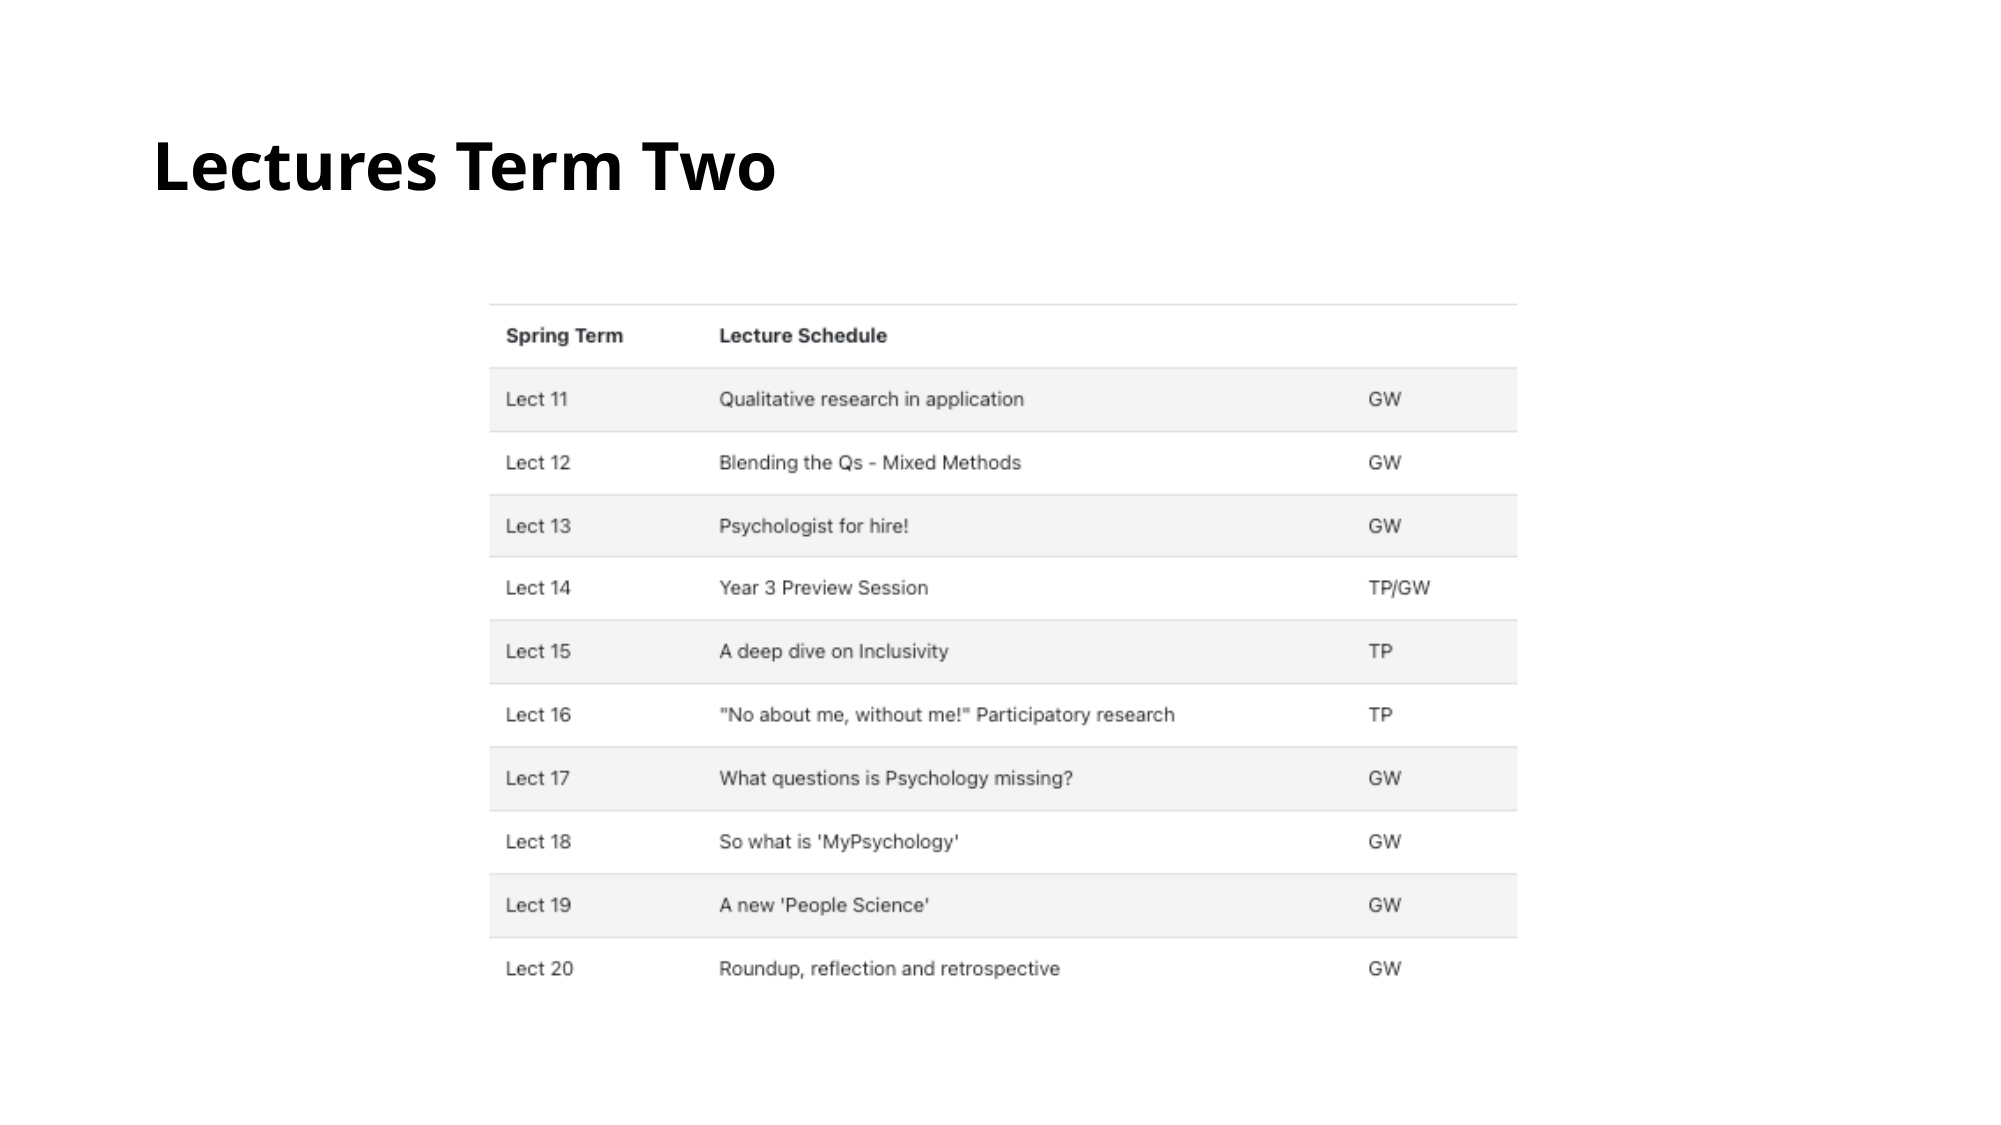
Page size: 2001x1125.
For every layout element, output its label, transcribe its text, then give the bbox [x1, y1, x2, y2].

title Lectures Term Two [137, 59, 1779, 278]
picture [474, 297, 1523, 1011]
